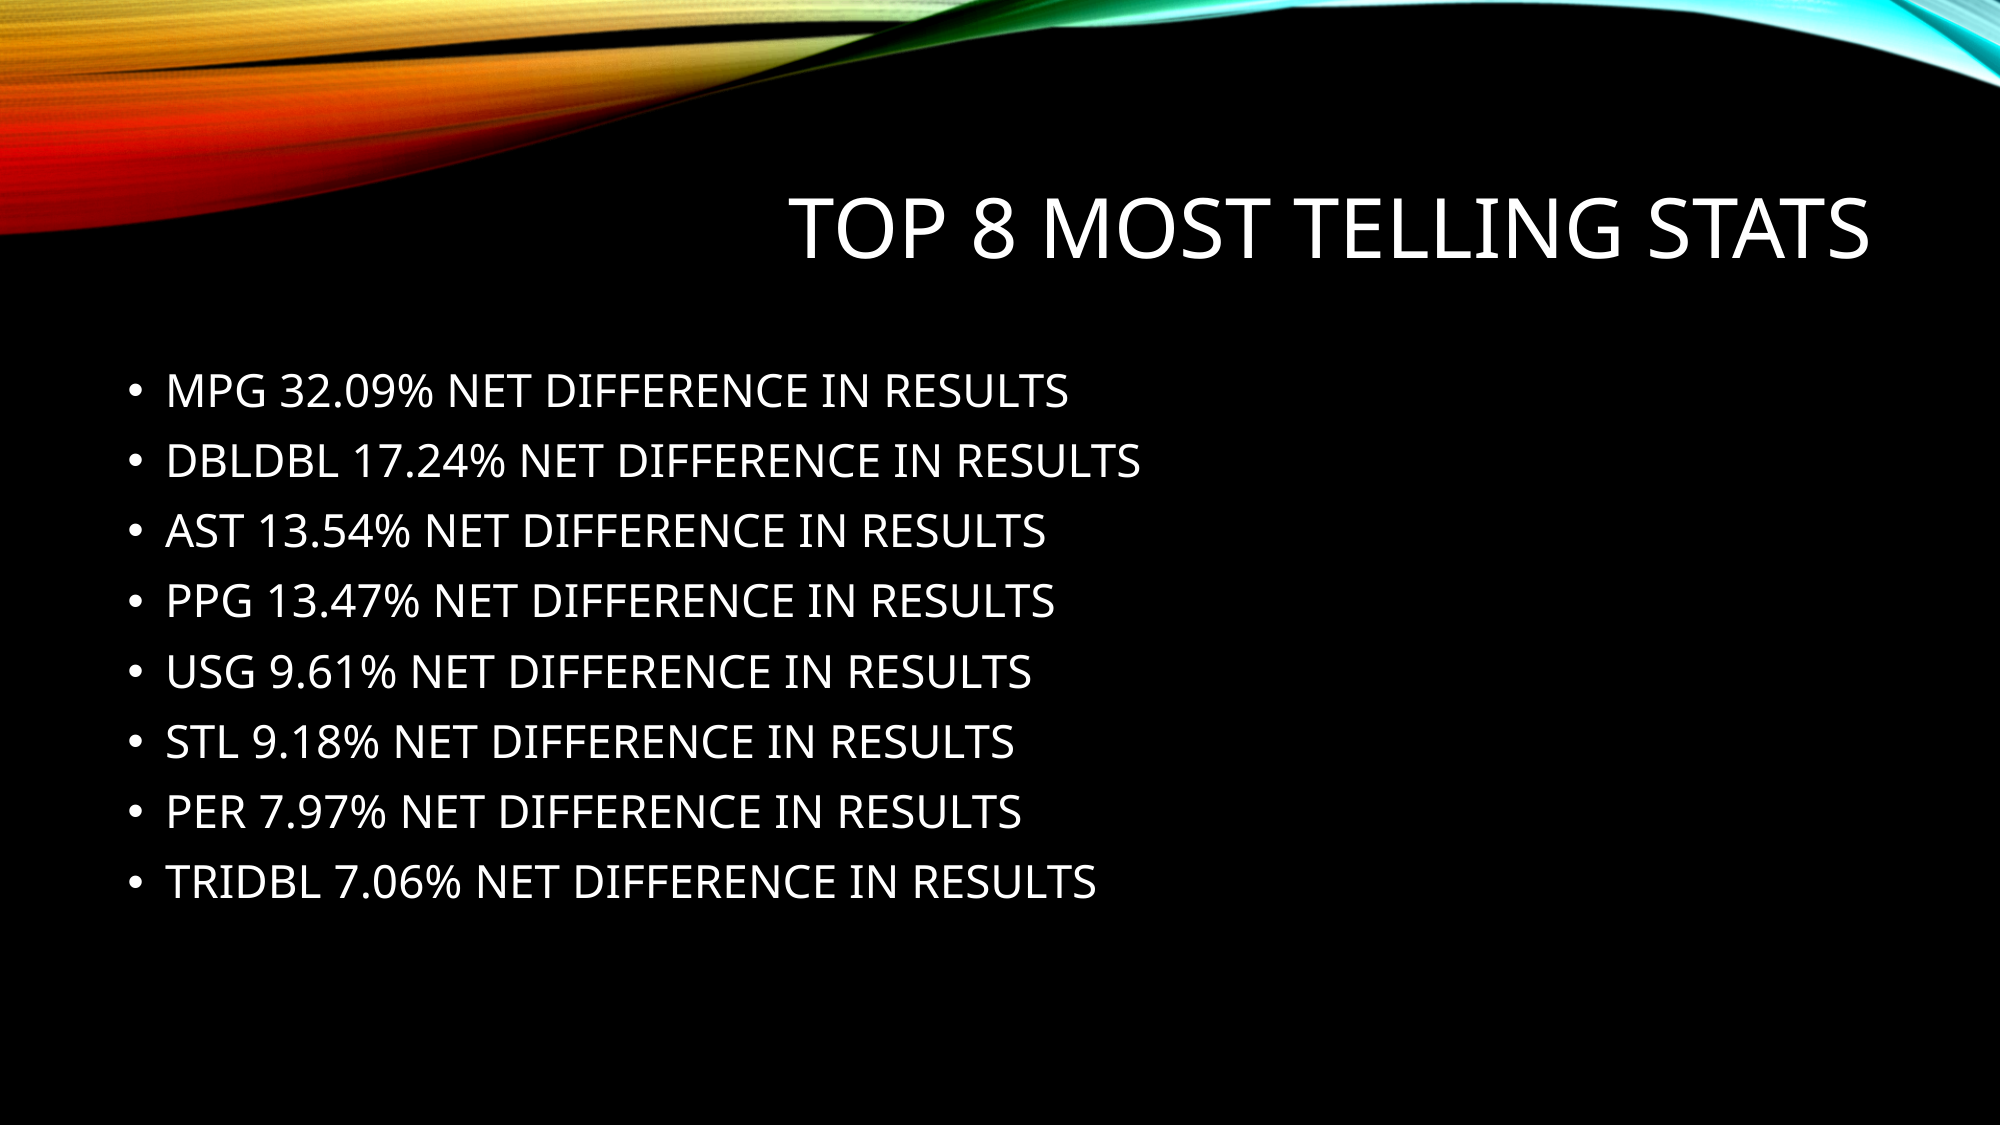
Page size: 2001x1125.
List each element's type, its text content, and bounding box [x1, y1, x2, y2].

picture [0, 0, 2000, 237]
list MPG 32.09% NET DIFFERENCE IN RESULTS DBLDBL 17.24% NET DIFFERENCE IN RESULTS AST 13.54% NET DIFFERENCE IN RESULTS PPG 13.47% NET DIFFERENCE IN RESULTS USG 9.61% NET DIFFERENCE IN RESULTS STL 9.18% NET DIFFERENCE IN RESULTS PER 7.97% NET DIFFERENCE IN RESULTS TRIDBL 7.06% NET DIFFERENCE IN RESULTS [112, 360, 1888, 1021]
title TOP 8 Most Telling Stats [474, 125, 1888, 338]
